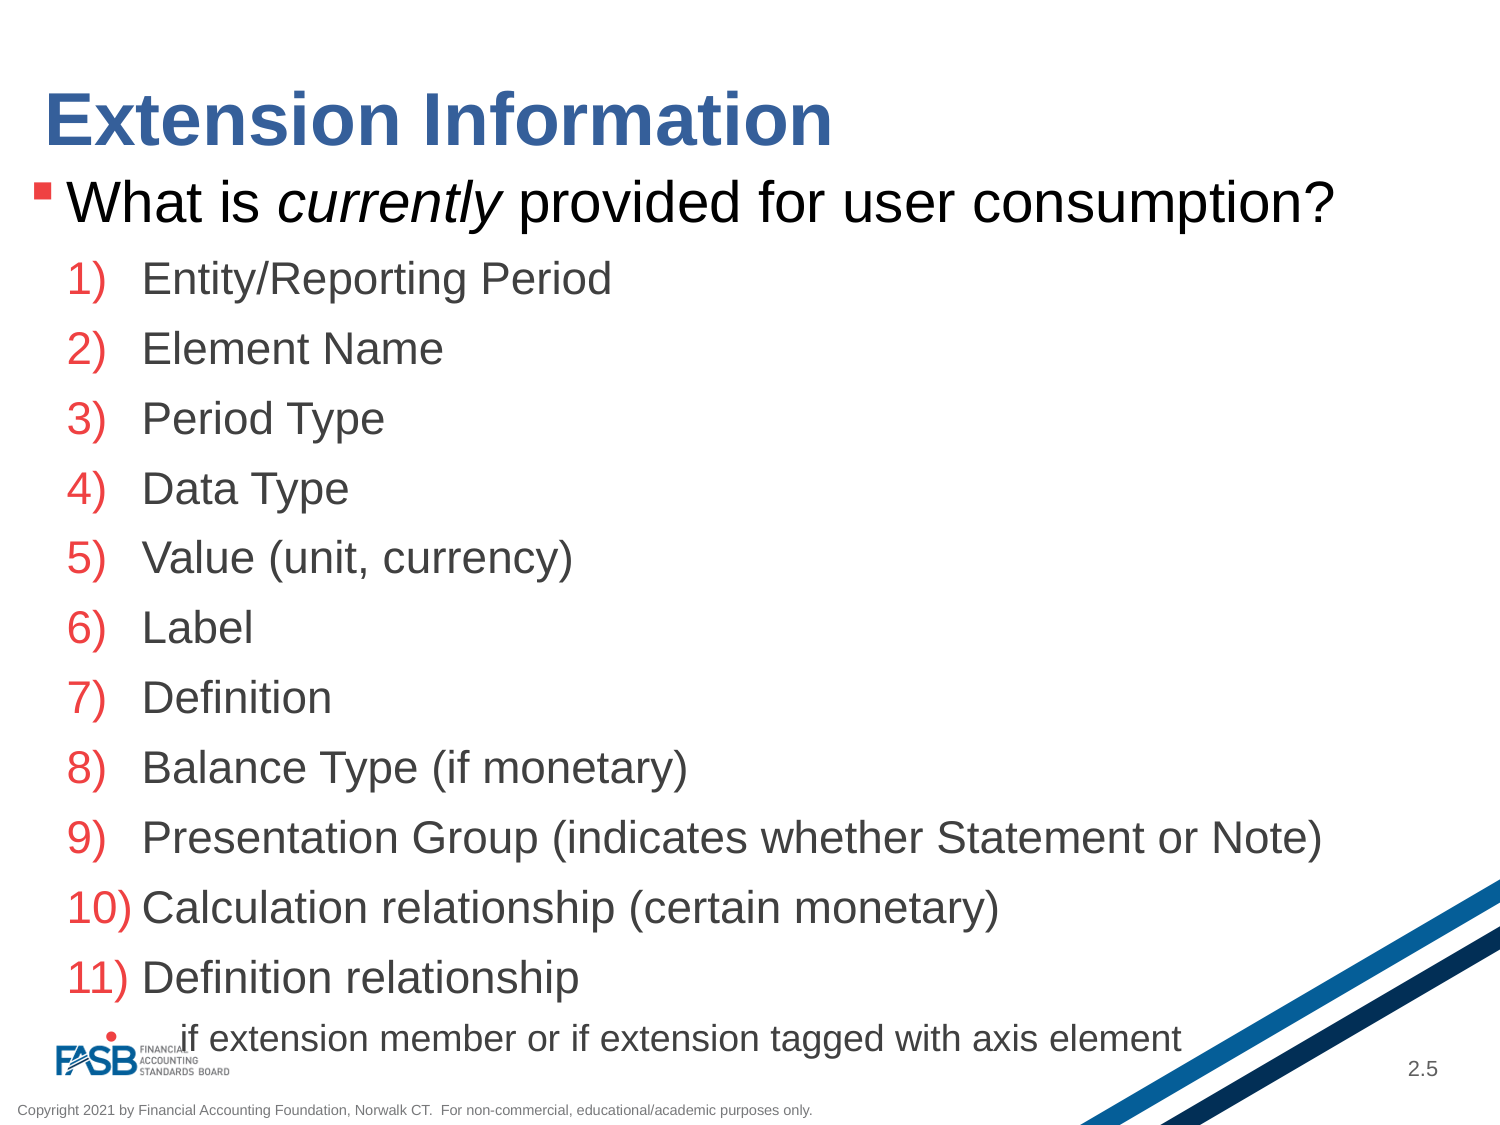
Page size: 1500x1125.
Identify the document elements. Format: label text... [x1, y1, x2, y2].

text_box [684, 256, 1500, 869]
picture [981, 1000, 1500, 1125]
slide_number 2.5 [1345, 1042, 1500, 1093]
title Extension Information [28, 47, 1453, 196]
picture [56, 1038, 232, 1080]
list What is currently provided for user consumption? Entity/Reporting Period Element Name Period Type Data Type Value (unit, currency) Label Definition Balance Type (if monetary) Presentation Group (indicates whether Statement or Note) Calculation relationship (certain monetary) Definition relationship if extension member or if extension tagged with axis element [13, 147, 1500, 1000]
